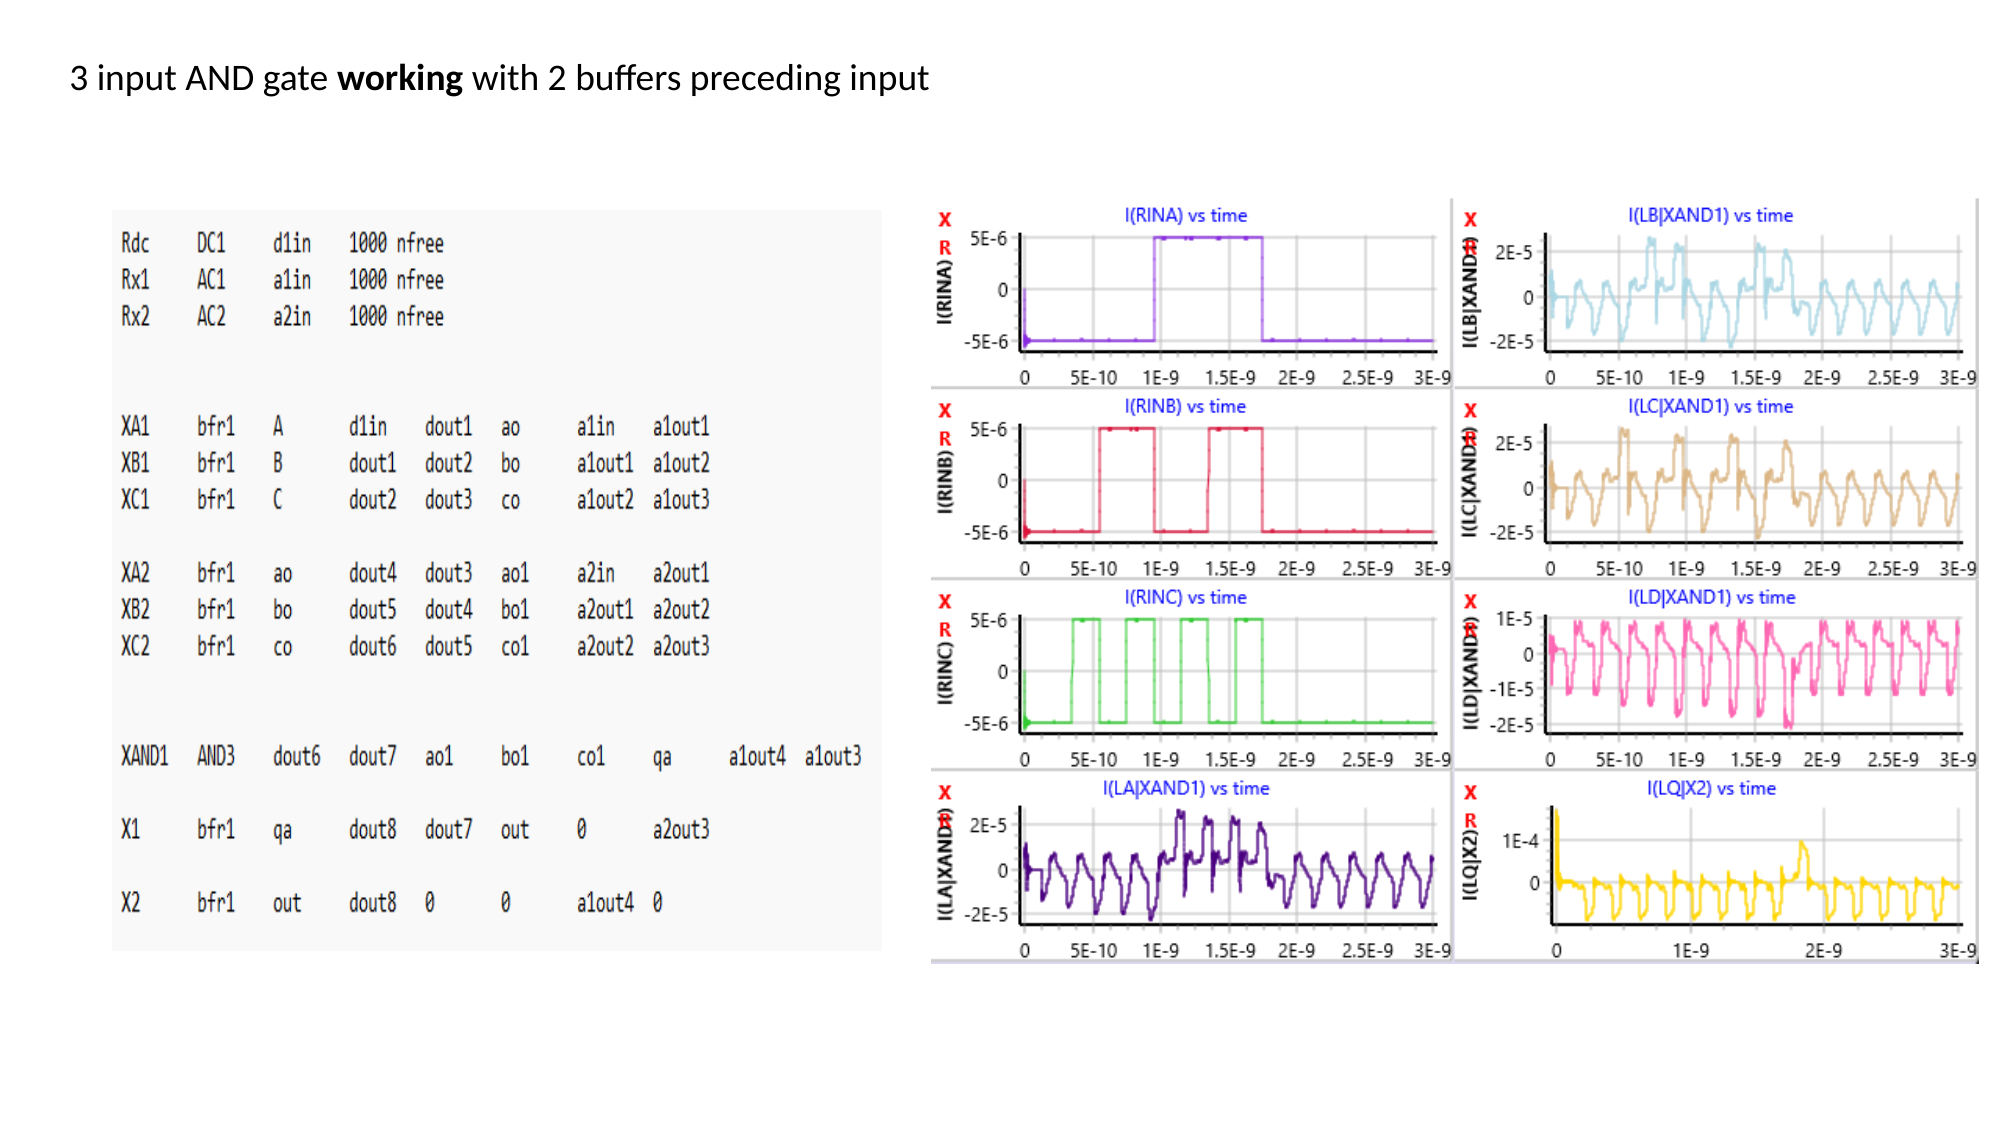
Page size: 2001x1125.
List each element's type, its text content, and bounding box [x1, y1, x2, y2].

picture [112, 210, 882, 951]
picture [930, 197, 1979, 964]
text_box 3 input AND gate working with 2 buffers preceding input [54, 45, 1062, 106]
